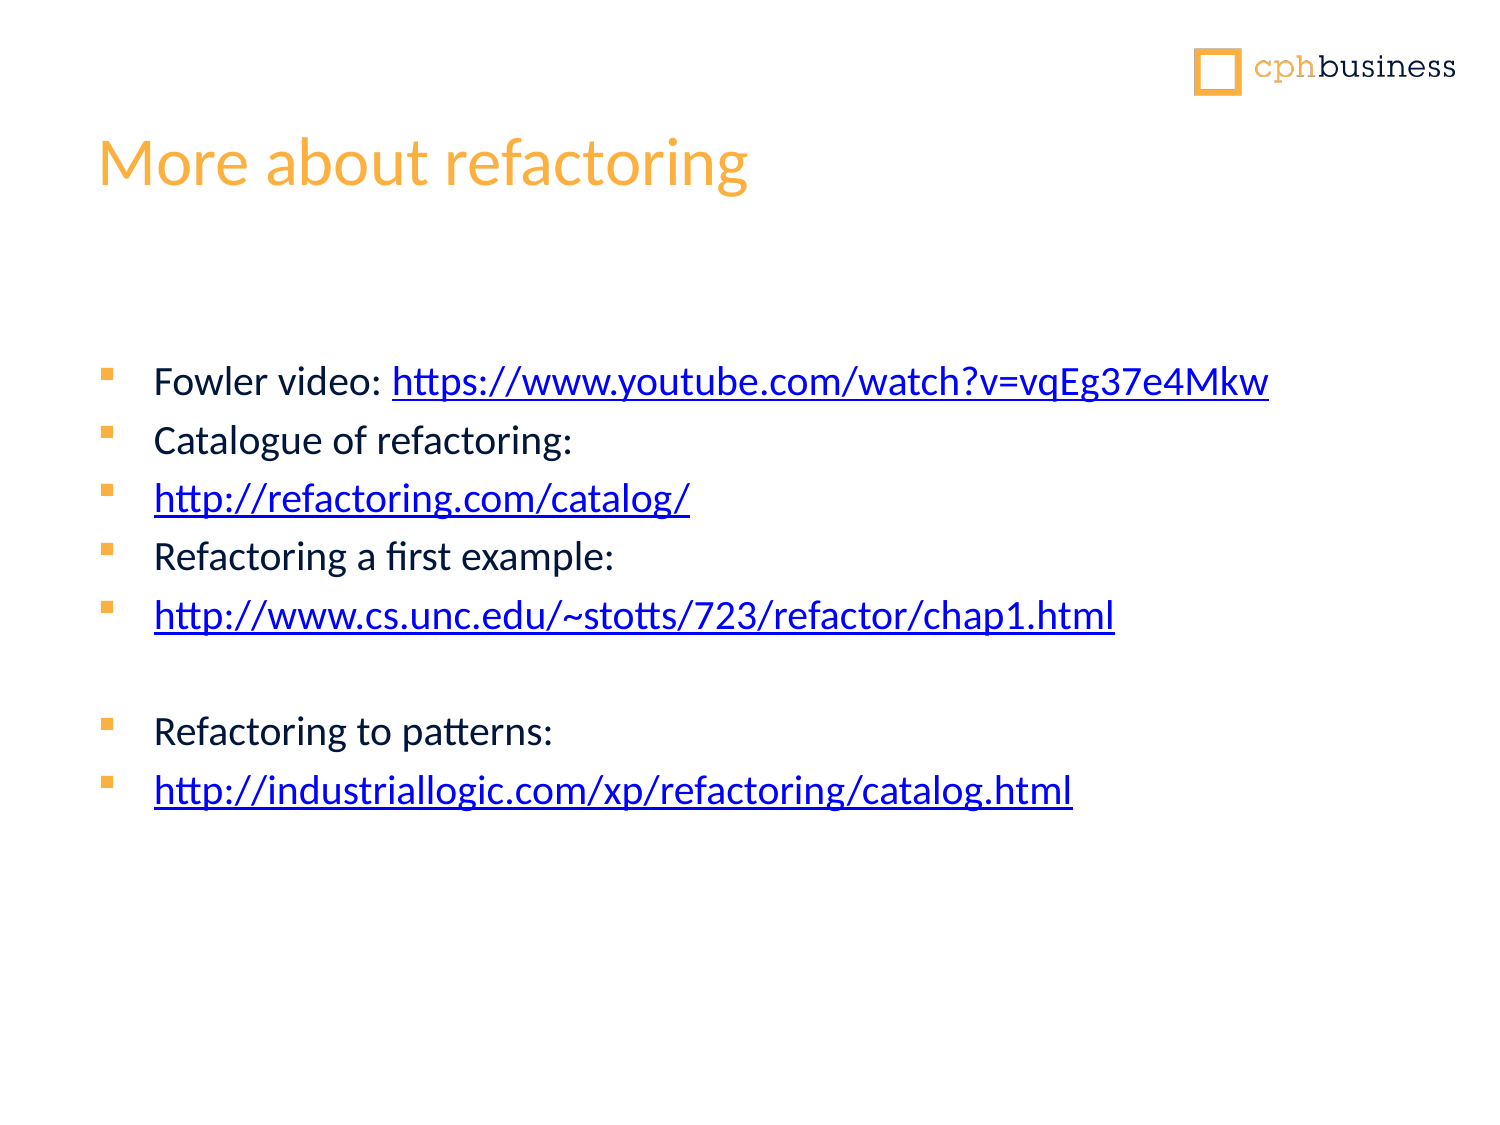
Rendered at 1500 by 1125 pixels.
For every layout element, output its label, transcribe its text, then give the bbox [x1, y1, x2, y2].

picture [1147, 1, 1500, 143]
list More about refactoring [83, 109, 1411, 298]
list Fowler video: https://www.youtube.com/watch?v=vqEg37e4Mkw Catalogue of refactoring: http://refactoring.com/catalog/ Refactoring a first example: http://www.cs.unc.edu/~stotts/723/refactor/chap1.html Refactoring to patterns: http://industriallogic.com/xp/refactoring/catalog.html [83, 347, 1411, 967]
